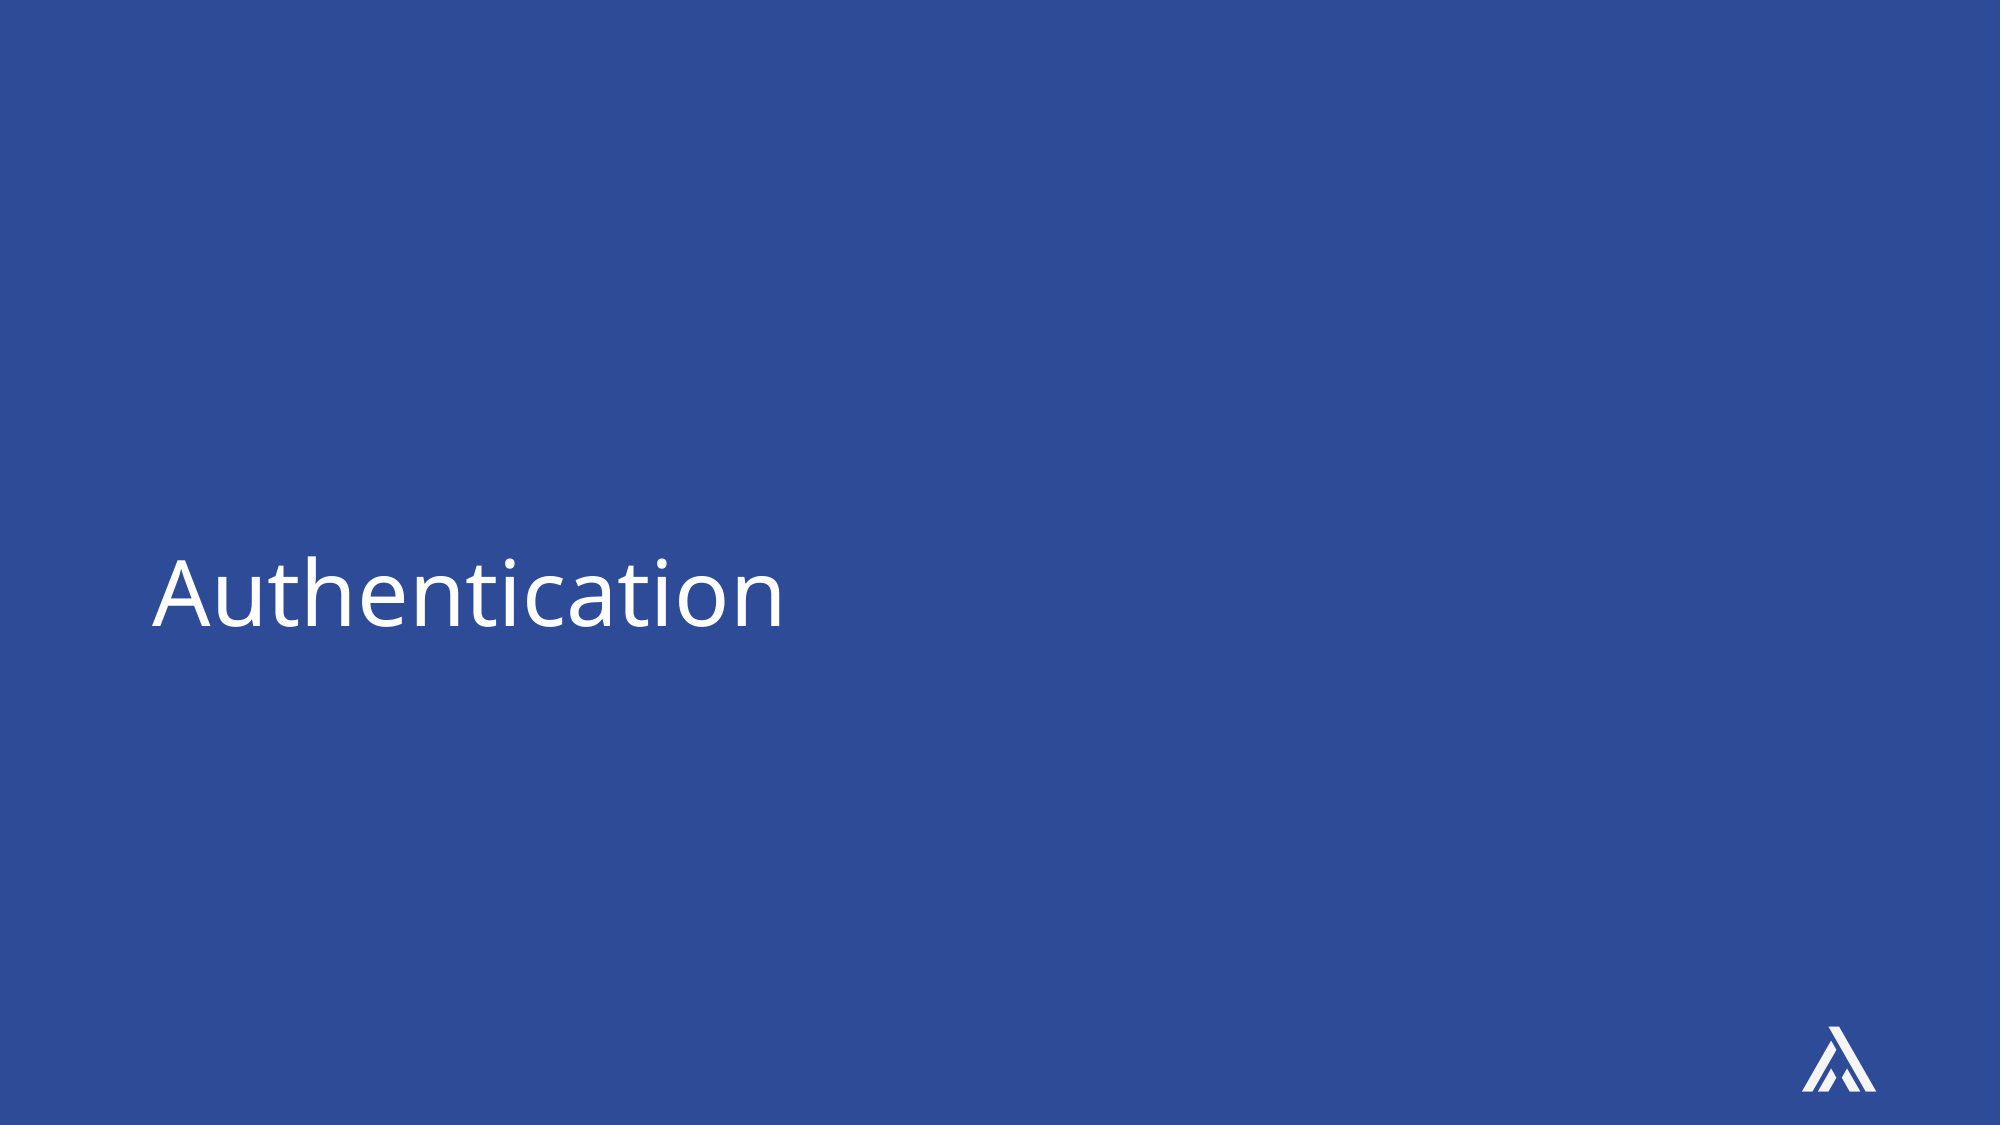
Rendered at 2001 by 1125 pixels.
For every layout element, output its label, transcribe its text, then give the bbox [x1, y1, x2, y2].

picture [1771, 994, 1910, 1125]
title Authentication [137, 453, 1863, 672]
